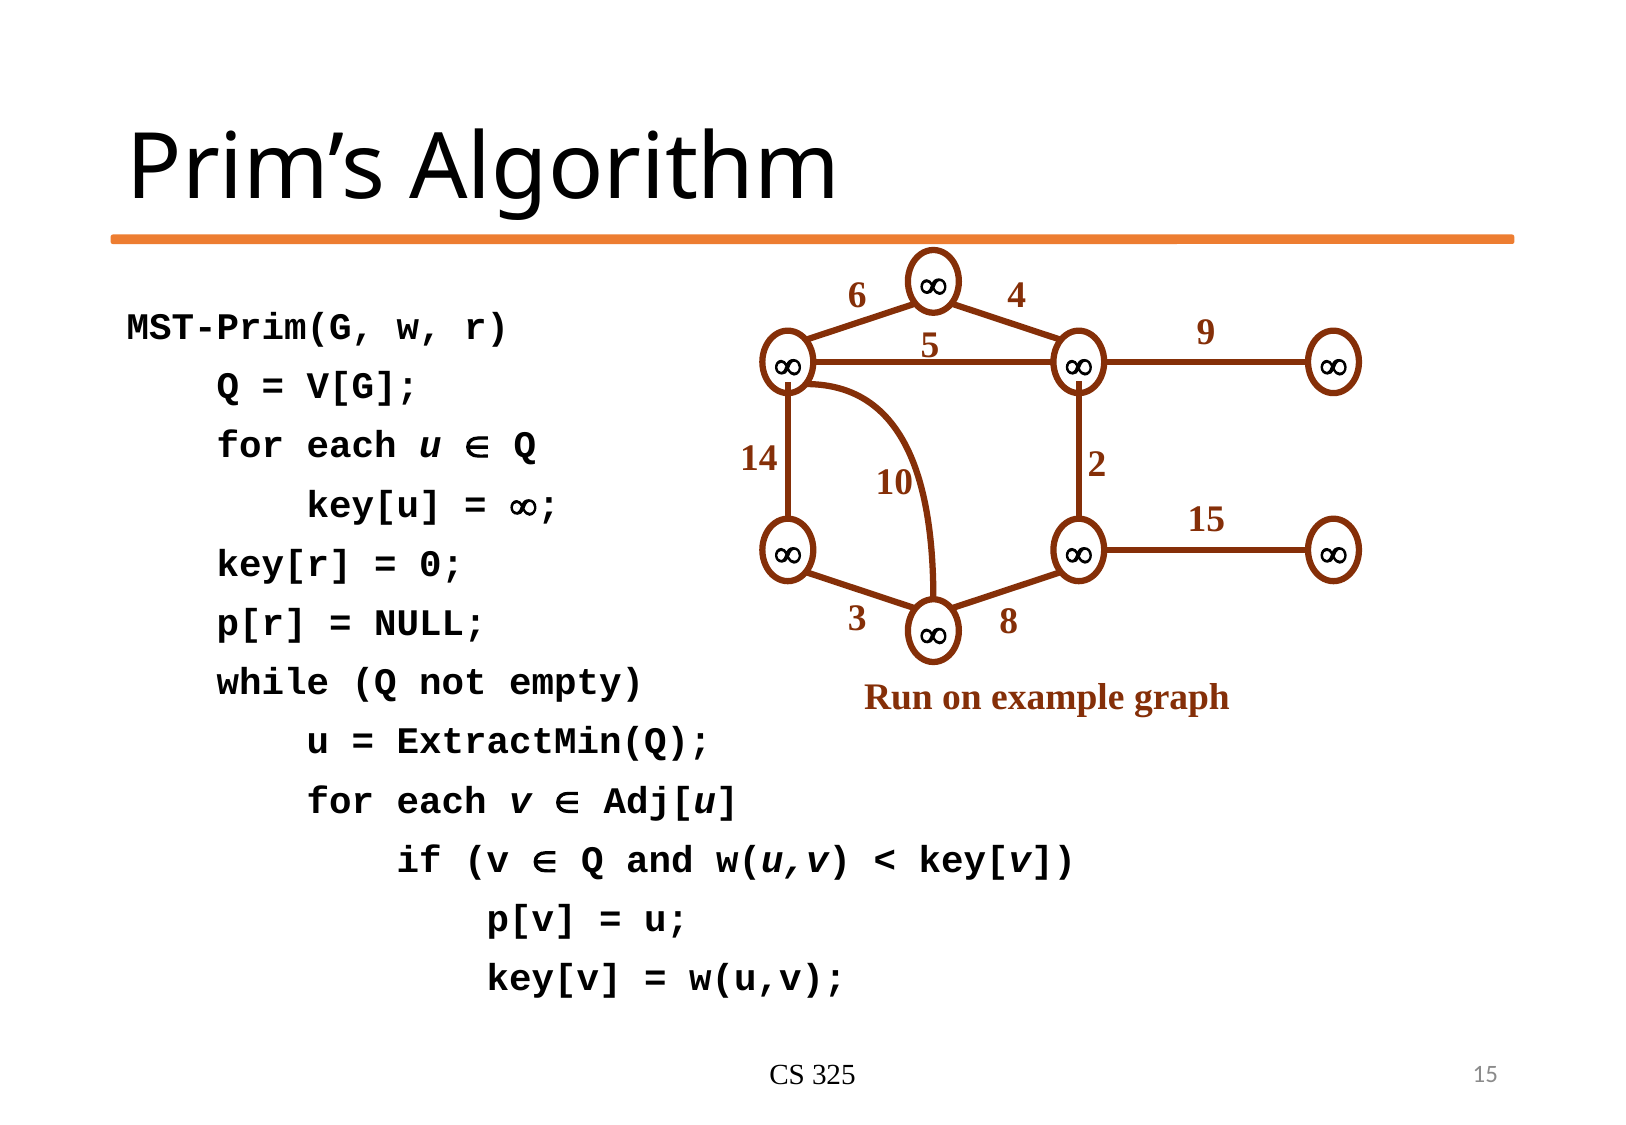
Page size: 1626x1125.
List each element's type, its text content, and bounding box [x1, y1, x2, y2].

text_box  [1308, 330, 1359, 394]
text_box 5 [905, 312, 955, 361]
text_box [805, 574, 916, 607]
text_box  [1053, 330, 1105, 393]
text_box  [1308, 518, 1359, 582]
title Prim’s Algorithm [111, 59, 1514, 278]
text_box 3 [833, 607, 882, 645]
text_box  [762, 330, 814, 393]
text_box 15 [1172, 486, 1241, 546]
text_box Run on example graph [849, 664, 1245, 725]
text_box  [1053, 518, 1105, 582]
text_box 8 [984, 607, 1033, 648]
text_box 14 [725, 425, 787, 486]
text_box 5 [905, 363, 955, 373]
text_box 2 [1072, 431, 1078, 491]
footer CS 325 [538, 1042, 1087, 1103]
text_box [805, 305, 916, 338]
text_box  [762, 539, 813, 582]
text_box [951, 574, 1061, 607]
text_box  [907, 249, 959, 312]
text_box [764, 428, 975, 556]
slide_number 15 [1147, 1042, 1514, 1103]
list MST-Prim(G, w, r) Q = V[G]; for each u  Q key[u] = ; key[r] = 0; p[r] = NULL; while (Q not empty) u = ExtractMin(Q); for each v  Adj[u] if (v  Q and w(u,v) < key[v]) p[v] = u; key[v] = w(u,v); [111, 299, 1514, 1014]
text_box 4 [992, 262, 1042, 305]
text_box  [907, 599, 959, 663]
text_box 2 [1079, 431, 1122, 491]
text_box 6 [833, 262, 882, 305]
text_box 9 [1181, 299, 1231, 360]
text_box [951, 305, 1061, 338]
